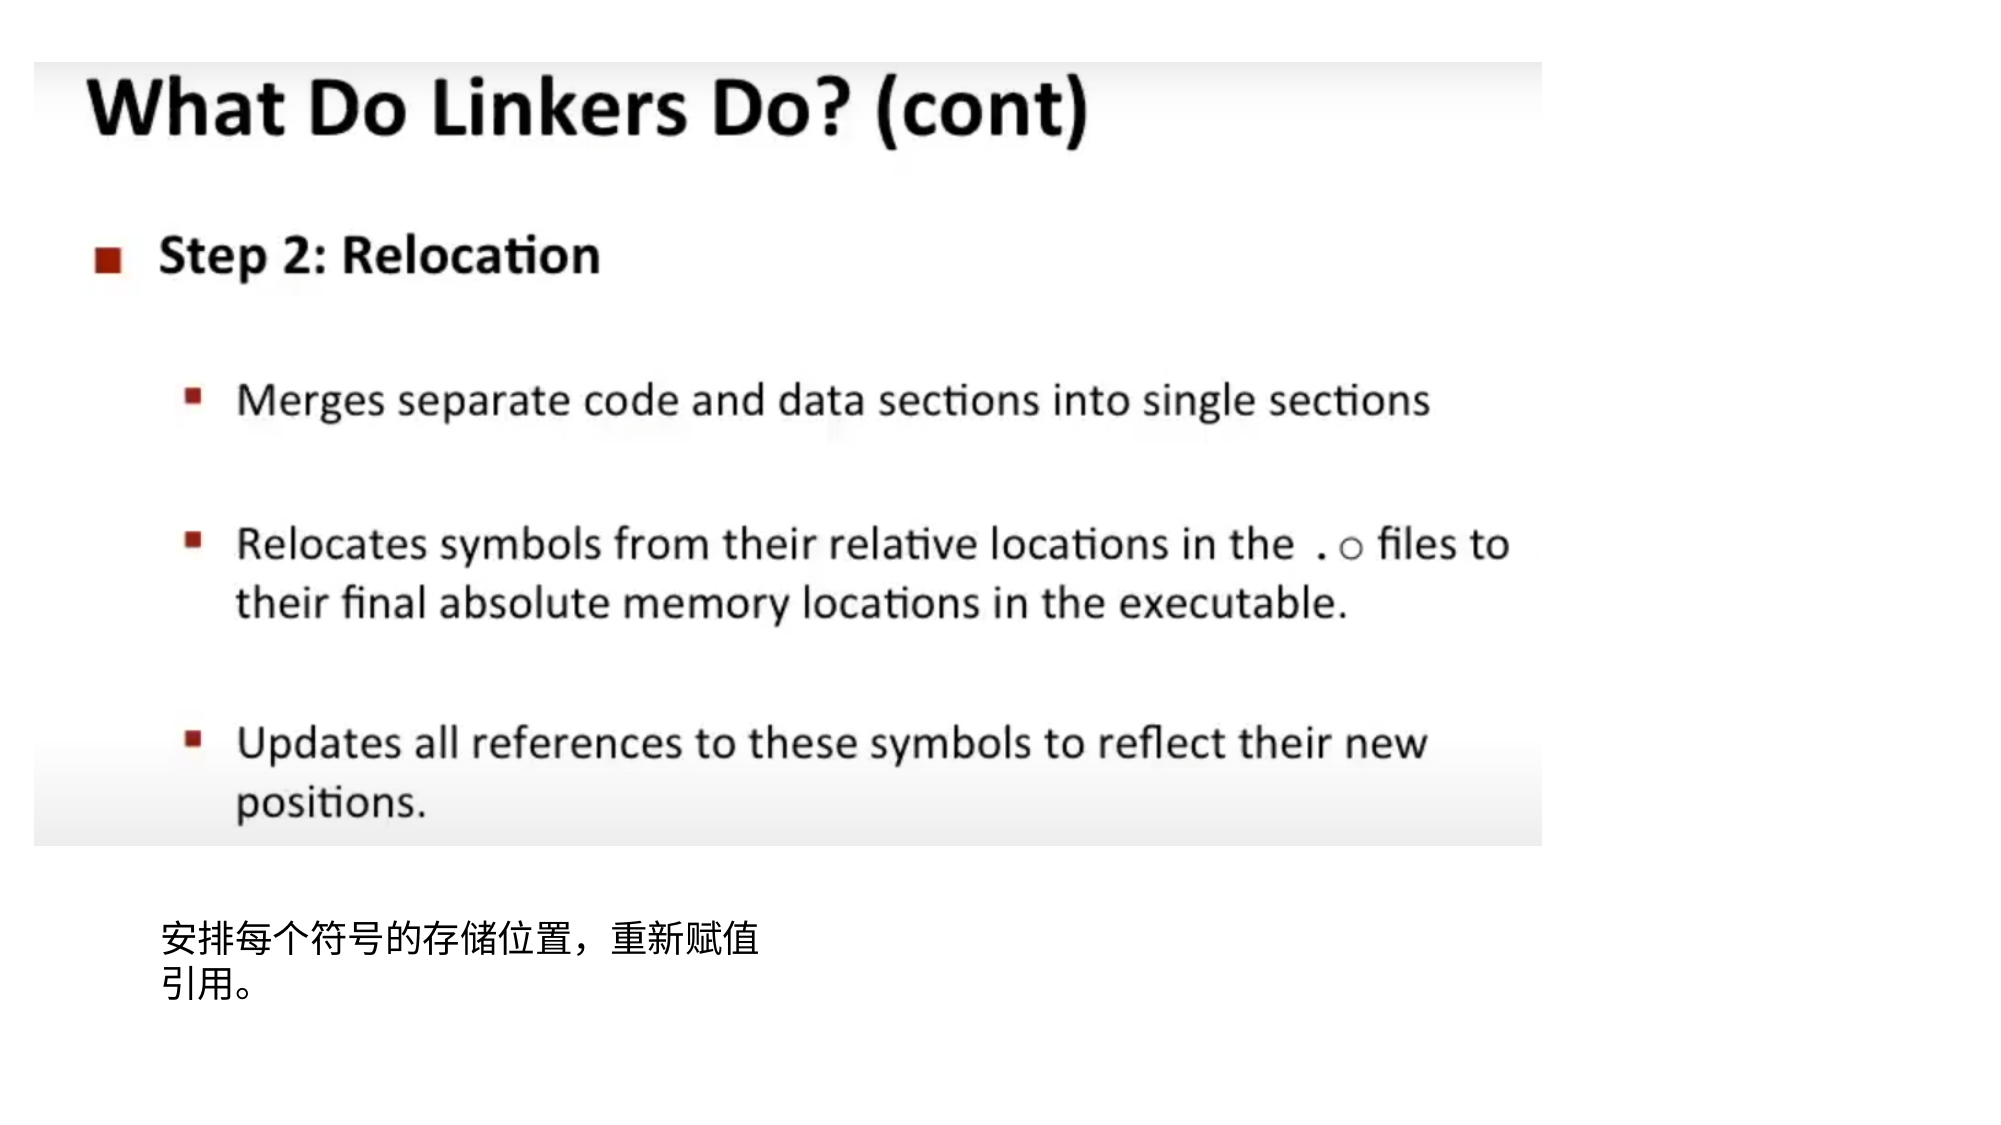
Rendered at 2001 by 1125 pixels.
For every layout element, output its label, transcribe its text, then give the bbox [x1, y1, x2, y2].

text_box 安排每个符号的存储位置，重新赋值引用。 [145, 907, 805, 1013]
picture [34, 62, 1542, 846]
